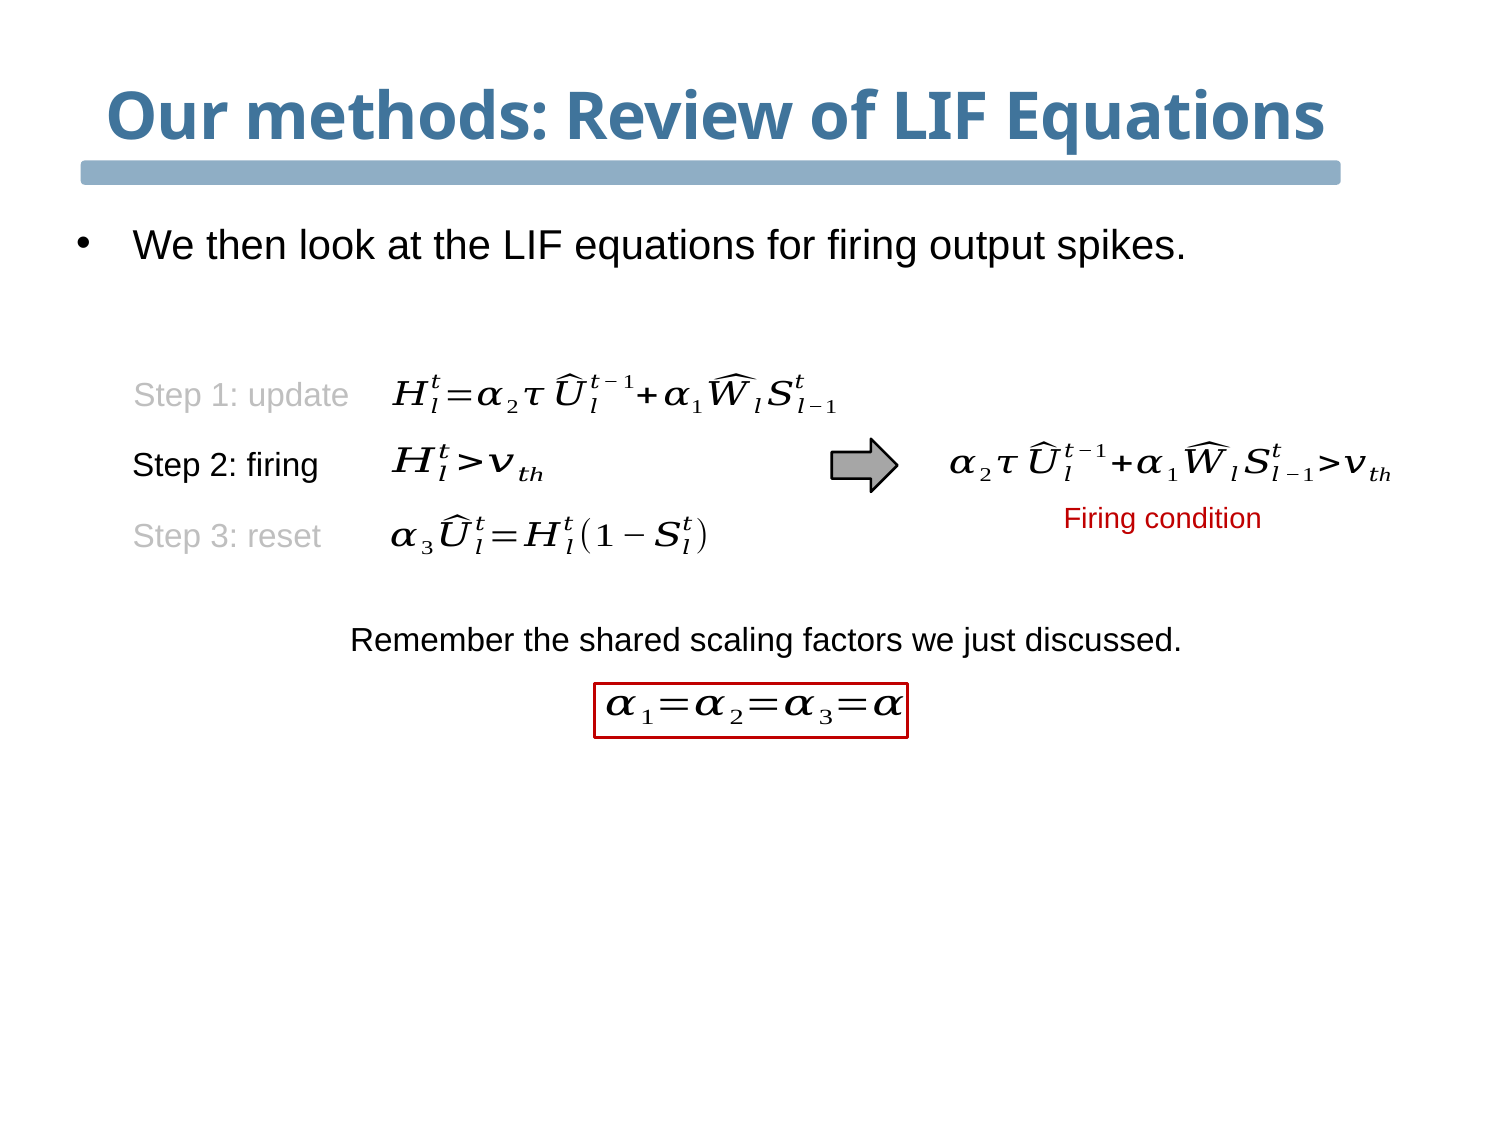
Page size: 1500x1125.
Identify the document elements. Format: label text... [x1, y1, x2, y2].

text_box Firing condition [1048, 491, 1322, 542]
text_box [593, 683, 908, 739]
text_box We then look at the LIF equations for firing output spikes. [61, 210, 1471, 420]
text_box Step 2: firing [117, 436, 335, 491]
title Our methods: Review of LIF Equations [90, 14, 1396, 161]
text_box Remember the shared scaling factors we just discussed. [335, 610, 1219, 666]
text_box [79, 159, 1343, 187]
text_box Step 3: reset [117, 506, 337, 562]
text_box [830, 437, 899, 494]
text_box Step 1: update [118, 365, 365, 421]
